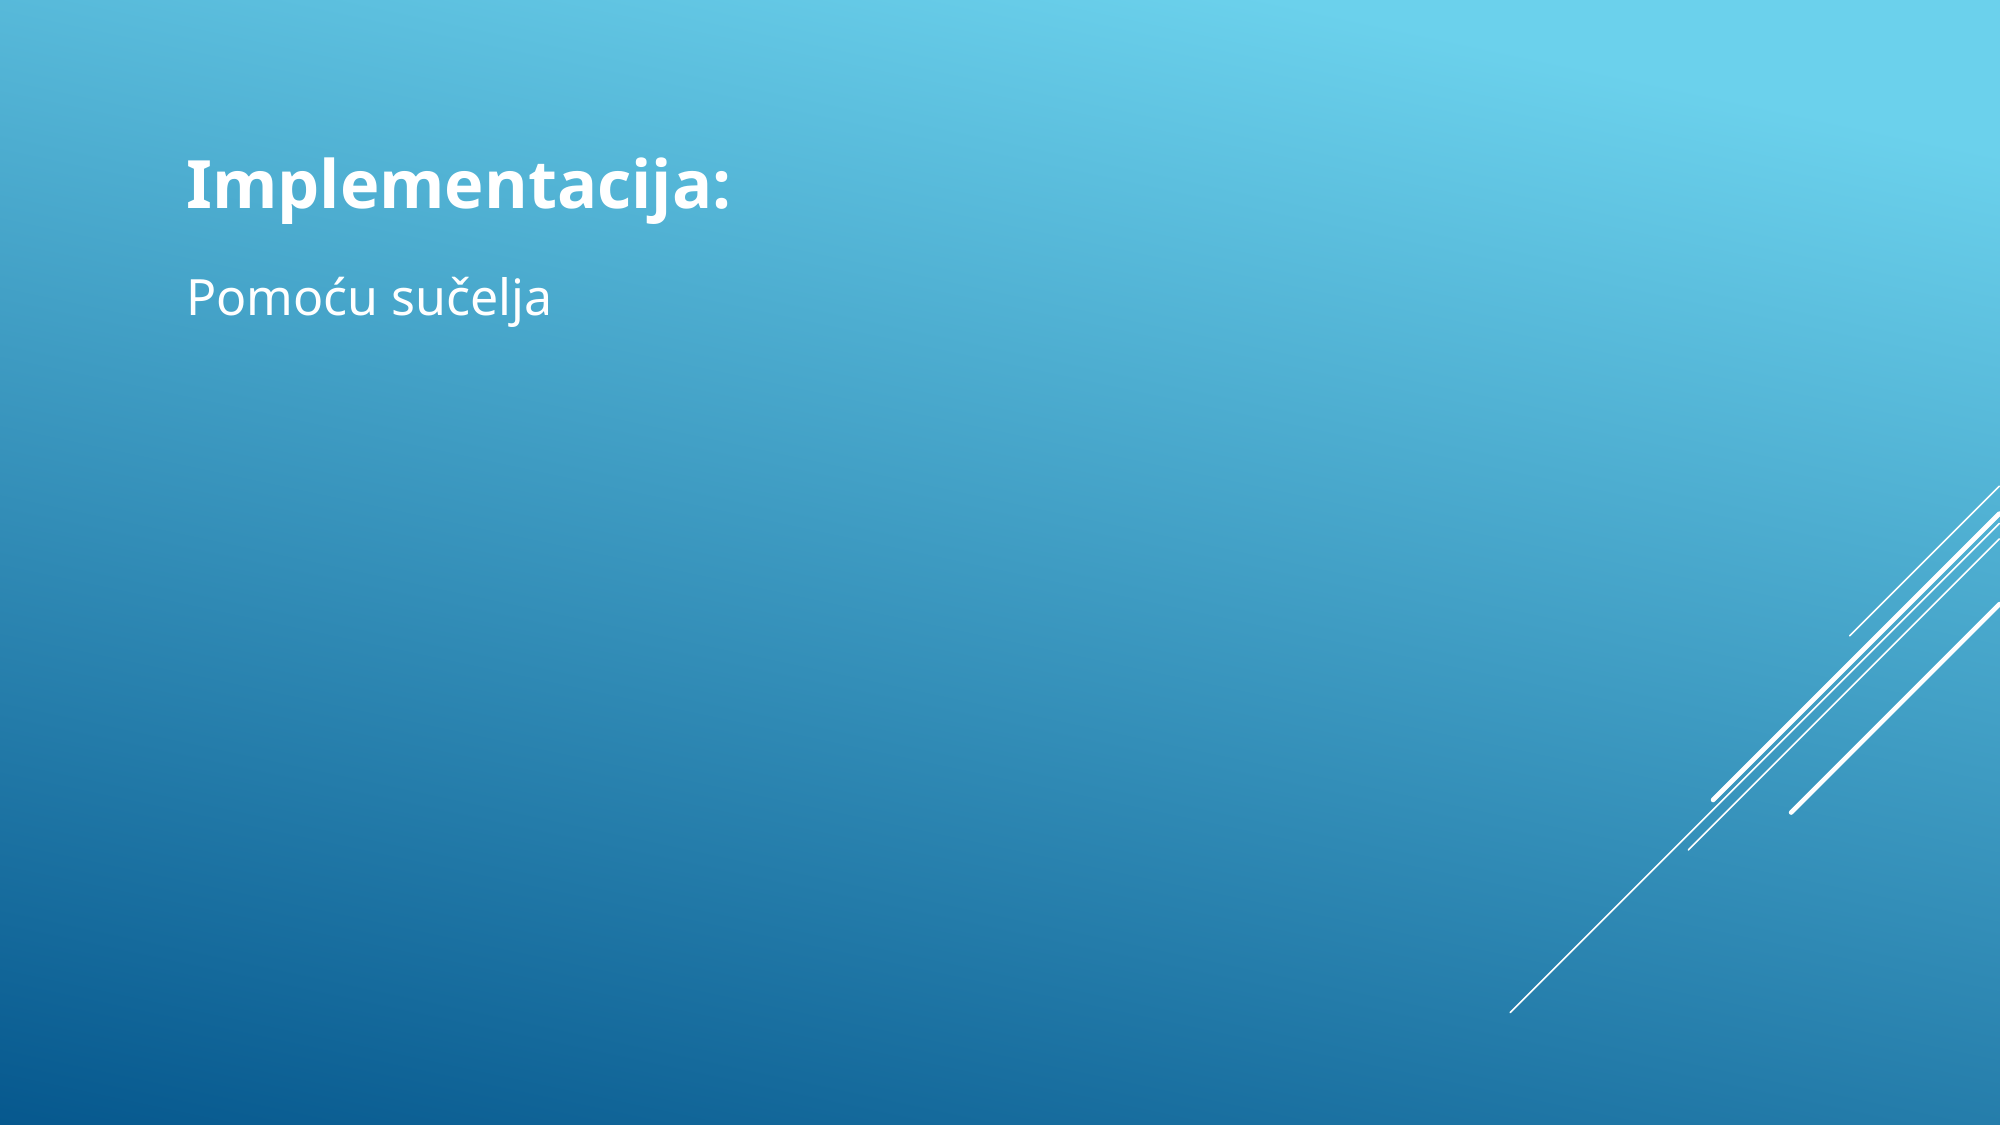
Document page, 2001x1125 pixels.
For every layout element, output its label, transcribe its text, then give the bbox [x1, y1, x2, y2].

text_box Implementacija: [171, 134, 1796, 229]
text_box Pomoću sučelja [171, 258, 598, 334]
